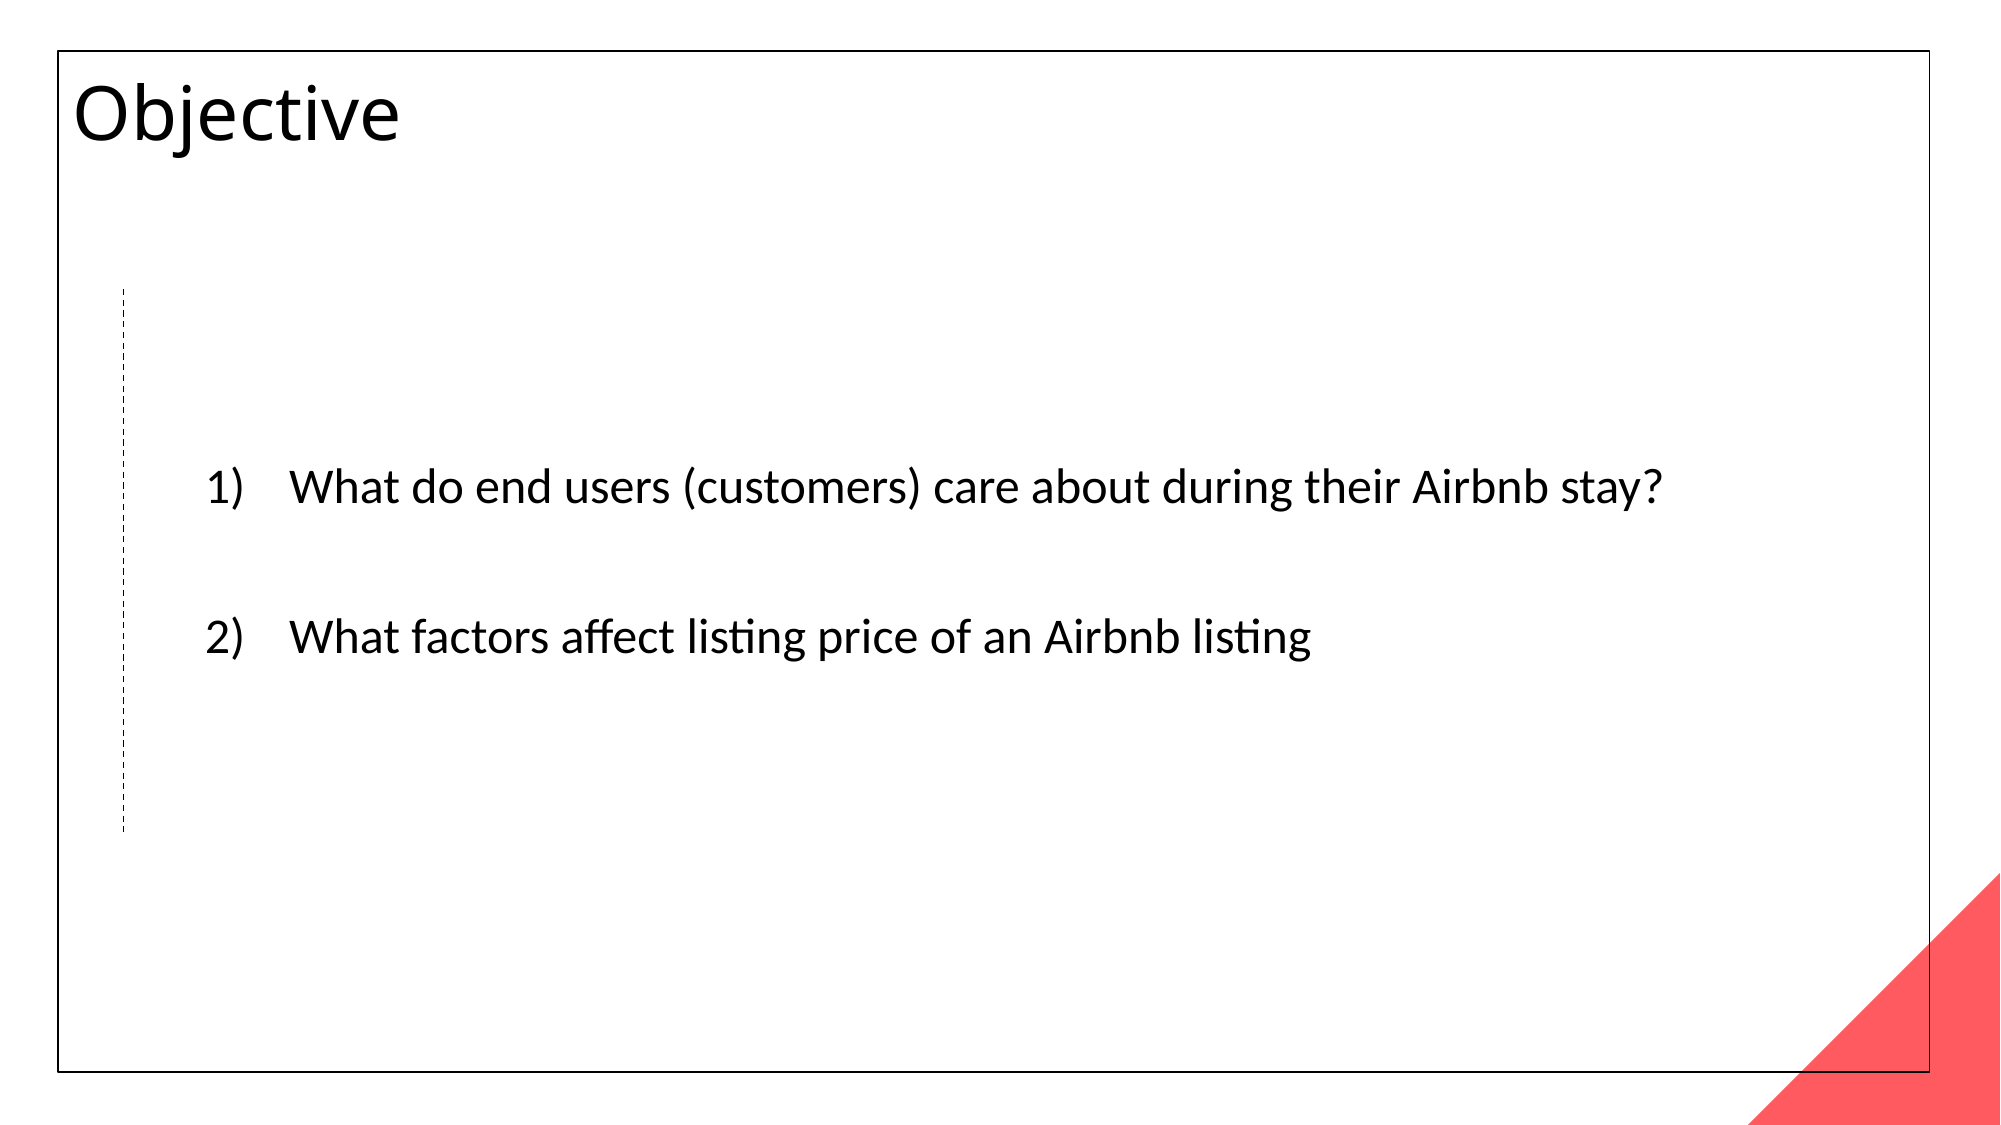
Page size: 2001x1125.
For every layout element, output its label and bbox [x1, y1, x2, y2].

text_box [1746, 871, 2000, 1125]
text_box [57, 50, 1930, 1072]
